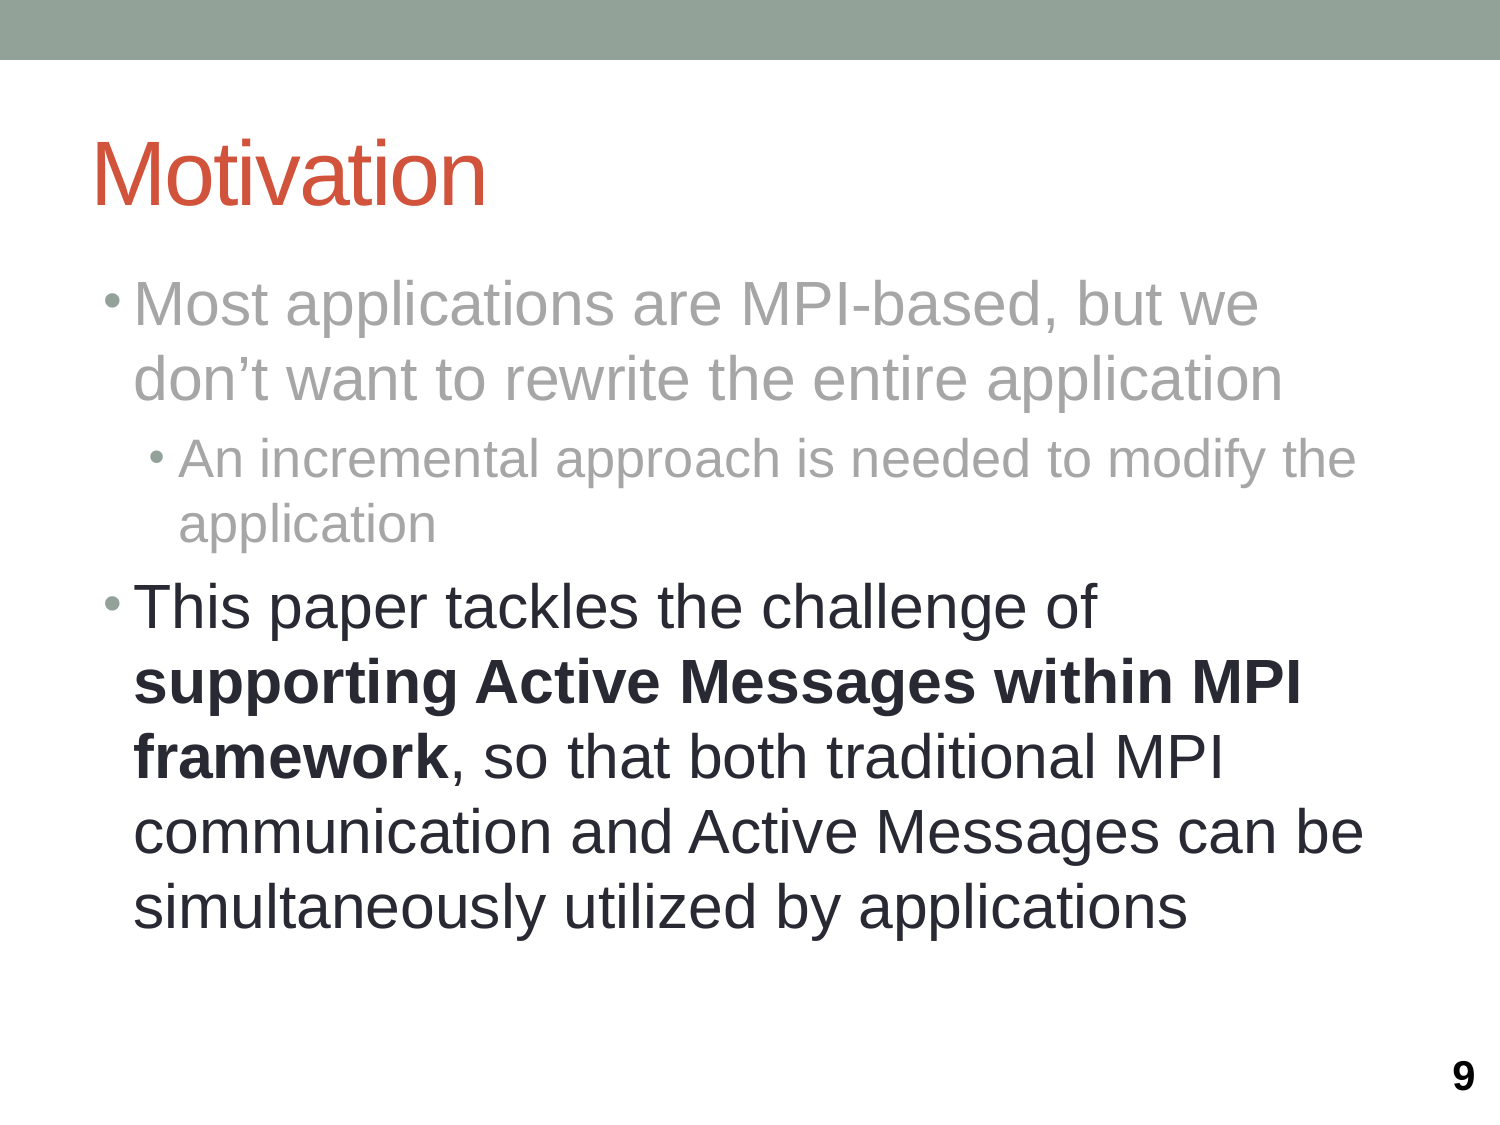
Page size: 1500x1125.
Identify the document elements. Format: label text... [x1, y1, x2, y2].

title Motivation [75, 87, 1425, 250]
slide_number 9 [1437, 1046, 1500, 1101]
list Most applications are MPI-based, but we don’t want to rewrite the entire application An incremental approach is needed to modify the application This paper tackles the challenge of supporting Active Messages within MPI framework, so that both traditional MPI communication and Active Messages can be simultaneously utilized by applications [88, 255, 1400, 1024]
